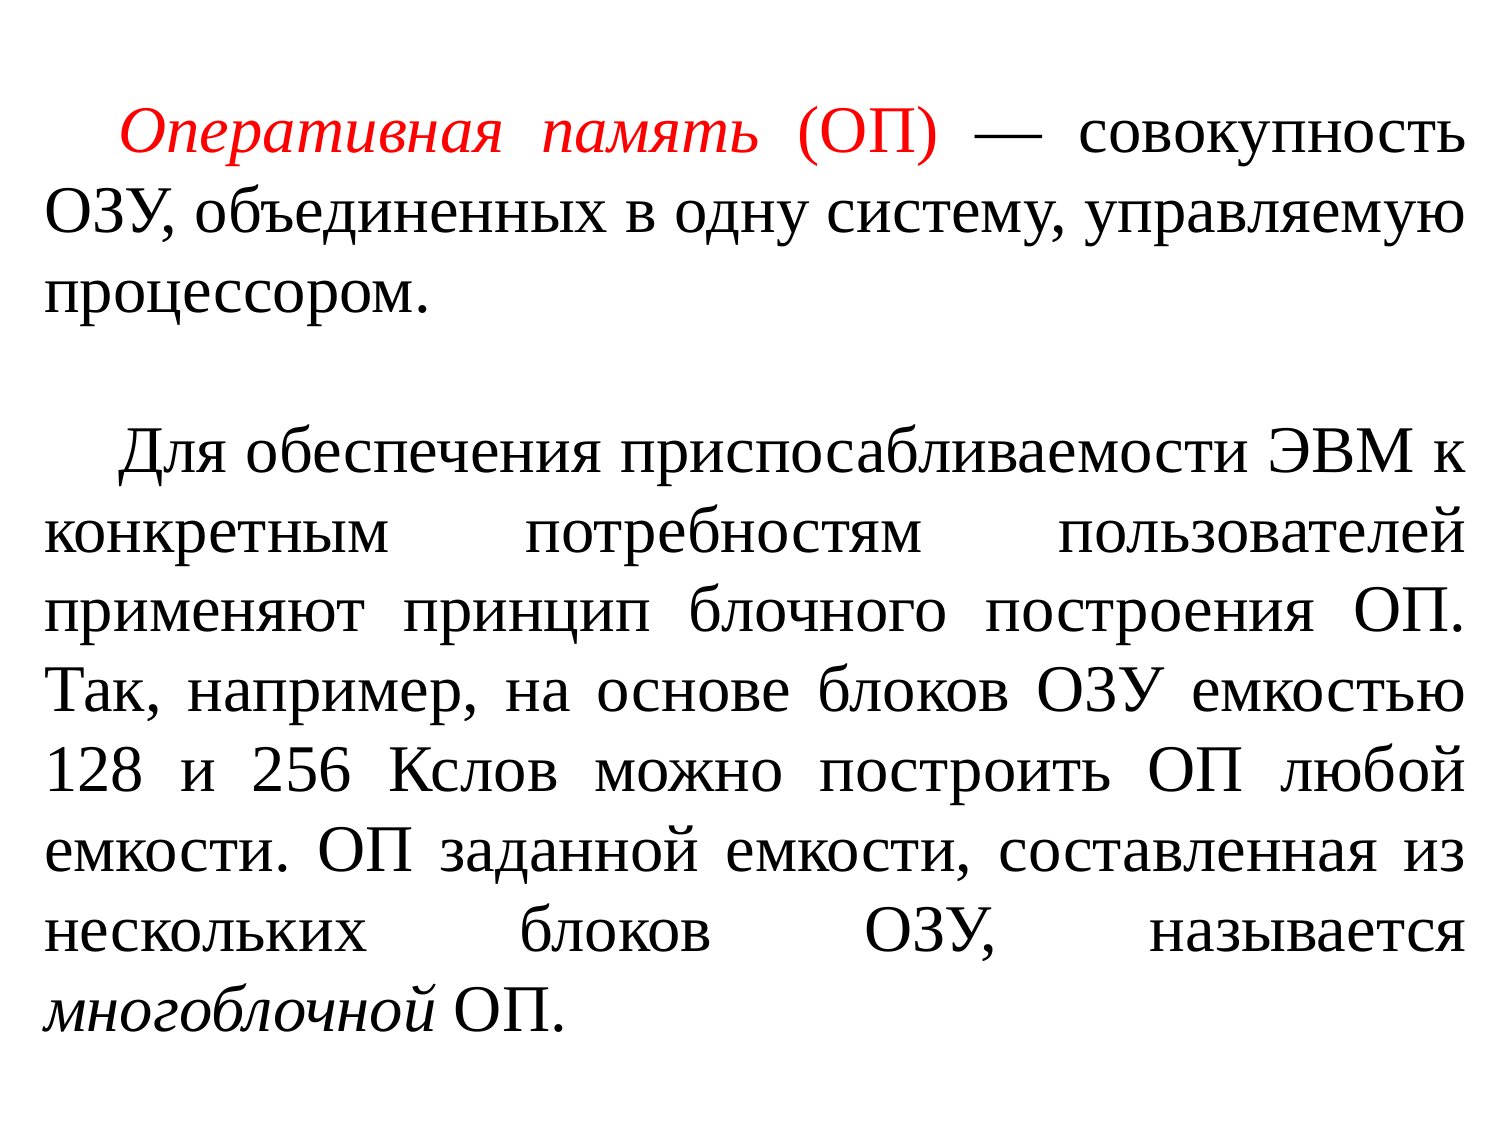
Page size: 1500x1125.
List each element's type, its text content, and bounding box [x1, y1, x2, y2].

text_box Оперативная память (ОП) — совокупность ОЗУ, объединенных в одну систему, управляемую процессором. Для обеспечения приспосабливаемости ЭВМ к конкретным потребностям пользователей применяют принцип блочного построения ОП. Так, например, на основе блоков О3У емкостью 128 и 256 Кслов можно построить ОП любой емкости. ОП заданной емкости, составленная из нескольких блоков ОЗУ, называется многоблочной ОП. [29, 78, 1483, 1053]
